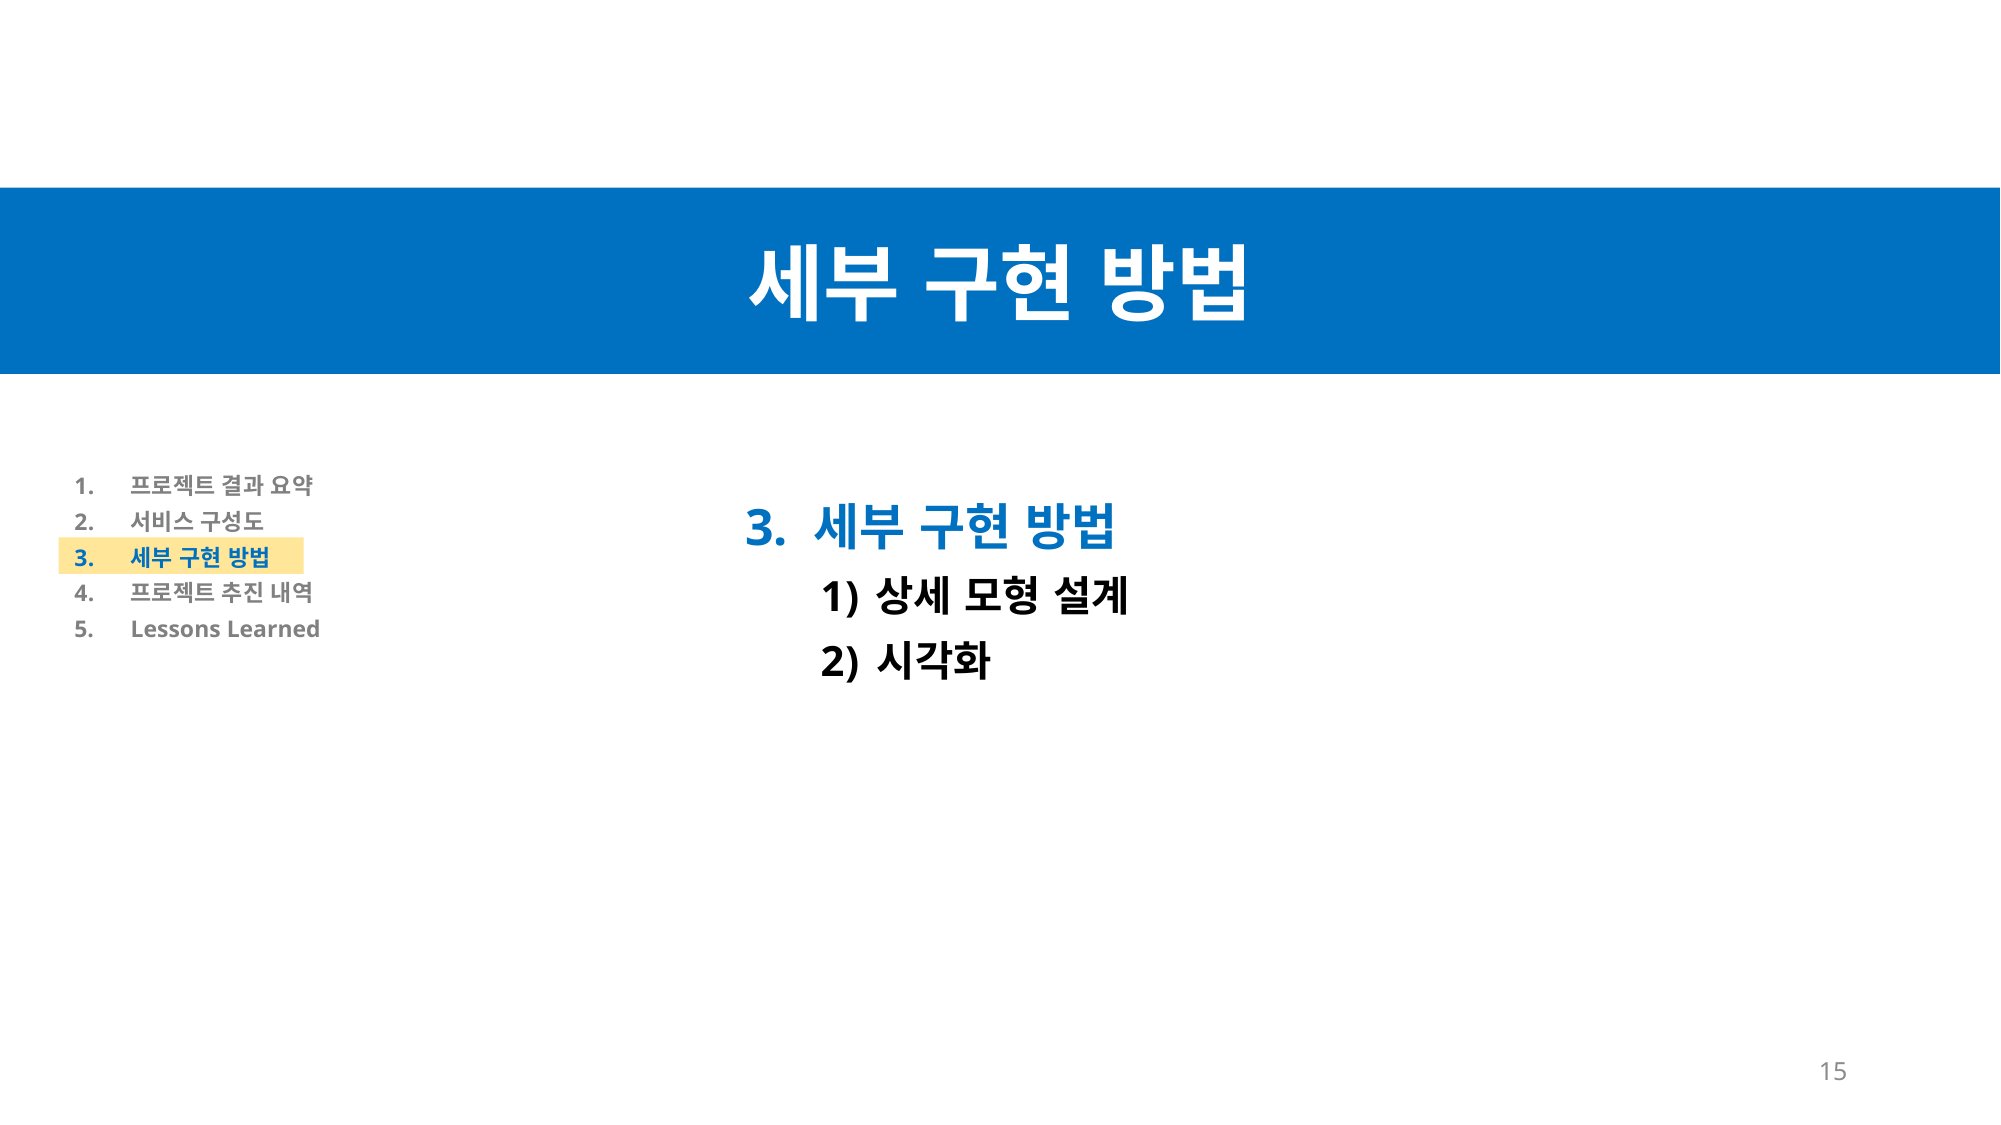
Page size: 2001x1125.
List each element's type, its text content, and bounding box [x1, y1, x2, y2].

text_box 세부 구현 방법 [0, 187, 2000, 374]
slide_number 15 [1412, 1042, 1863, 1103]
text_box 3. 세부 구현 방법 상세 모형 설계 시각화 [730, 469, 1532, 693]
text_box 프로젝트 결과 요약 서비스 구성도 세부 구현 방법 프로젝트 추진 내역 Lessons Learned [59, 456, 485, 650]
